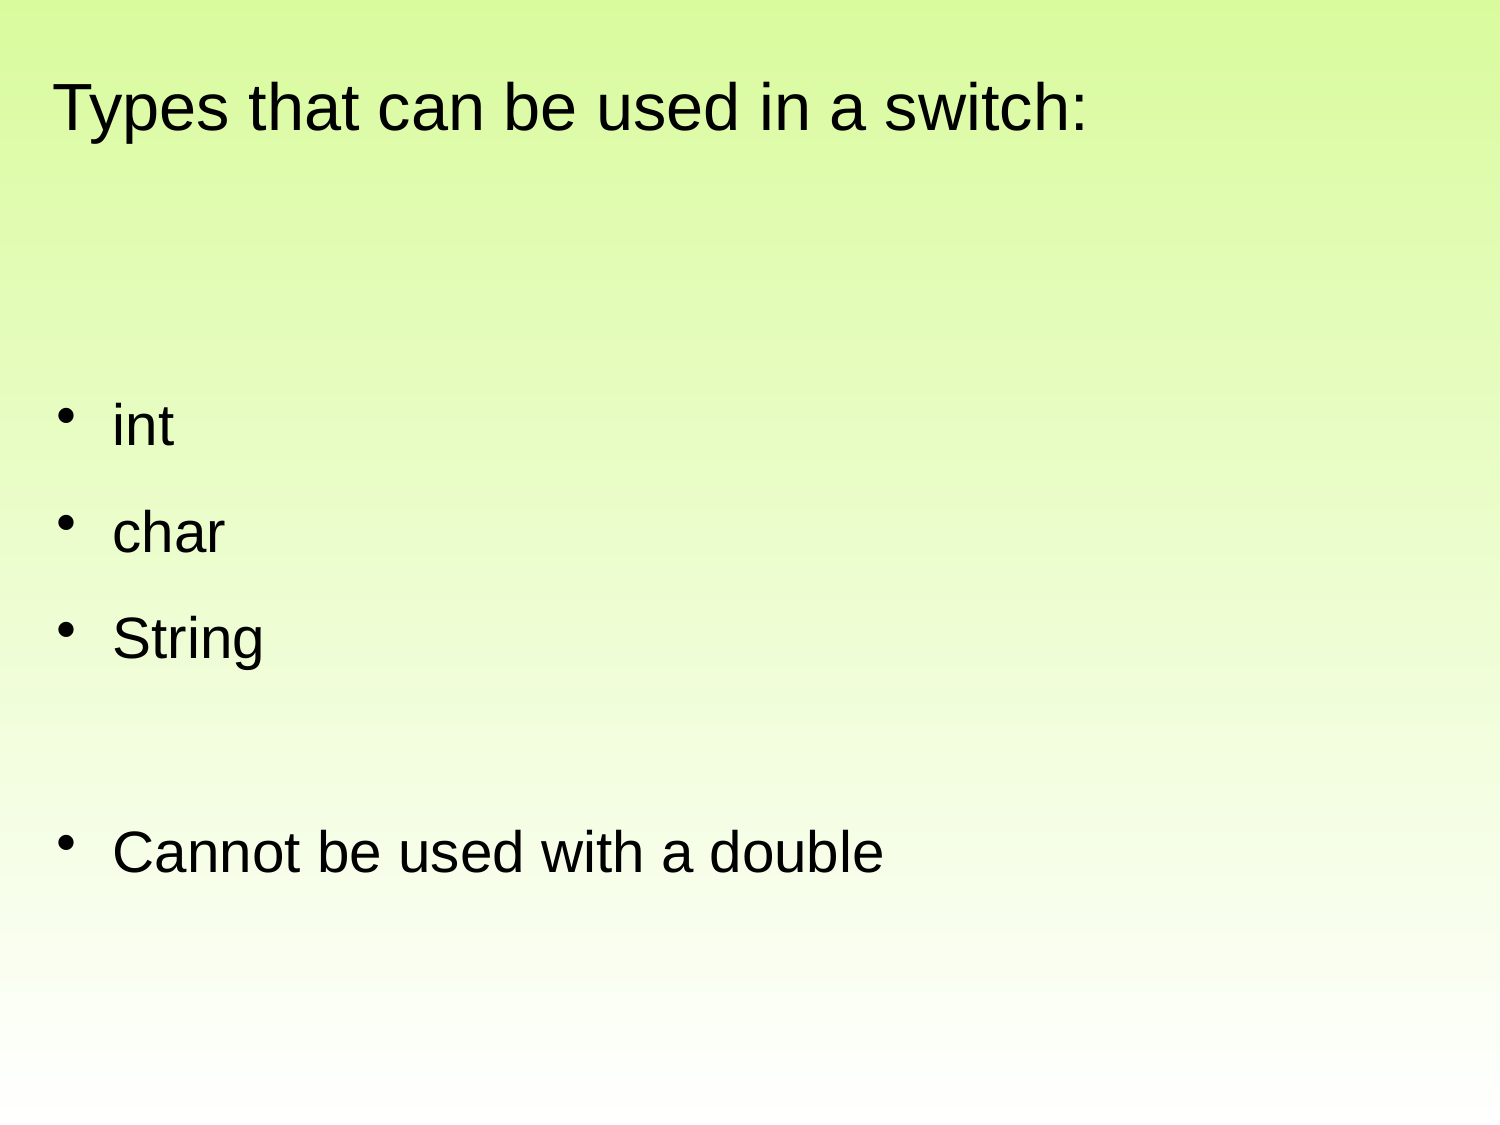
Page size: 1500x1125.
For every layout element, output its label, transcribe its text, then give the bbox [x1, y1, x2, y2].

title Types that can be used in a switch: [37, 45, 1463, 163]
list int char String Cannot be used with a double [41, 387, 1479, 988]
